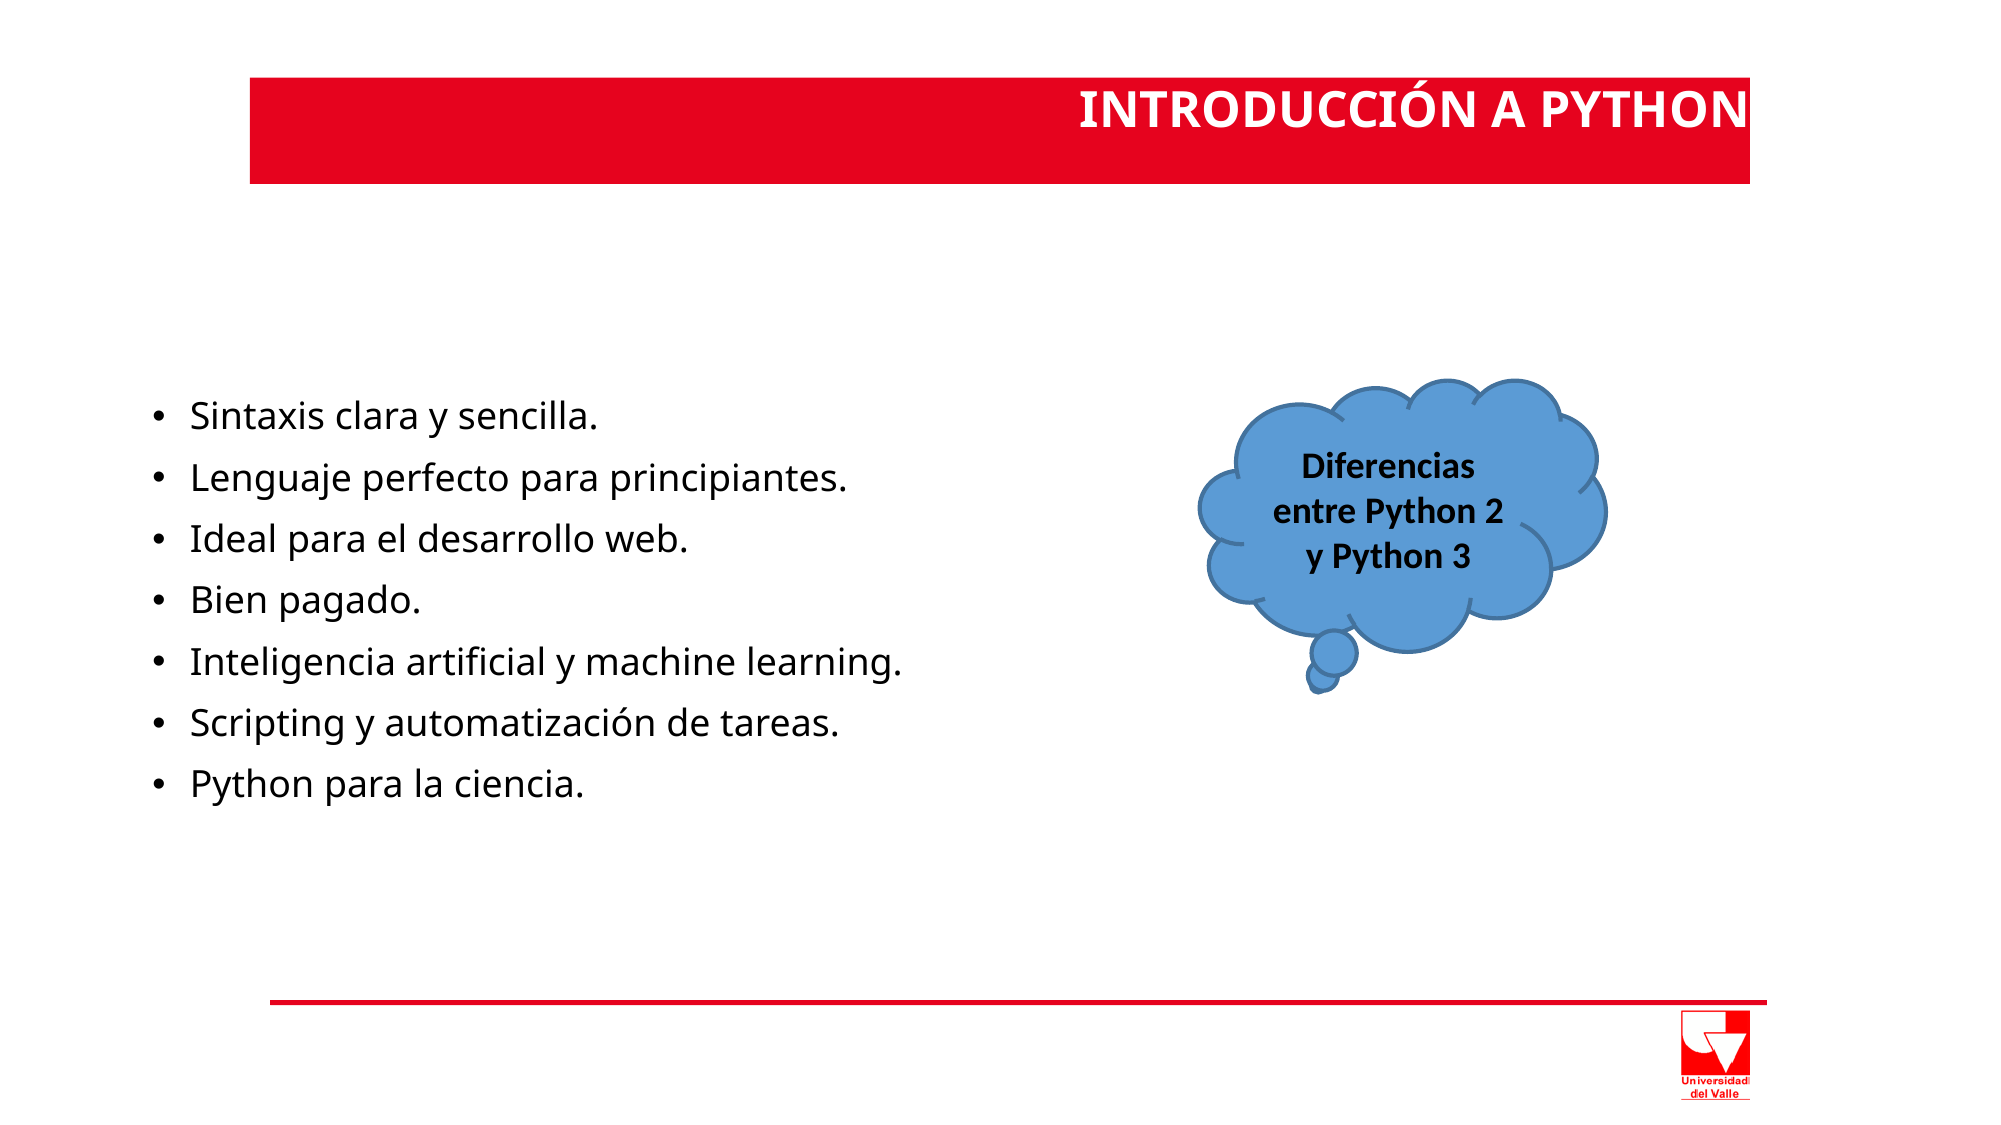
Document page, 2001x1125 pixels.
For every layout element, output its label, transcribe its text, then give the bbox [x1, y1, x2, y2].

text_box [1680, 1014, 1750, 1100]
text_box INTRODUCCIÓN A PYTHON [249, 77, 1750, 184]
list Sintaxis clara y sencilla. Lenguaje perfecto para principiantes. Ideal para el desarrollo web. Bien pagado. Inteligencia artificial y machine learning. Scripting y automatización de tareas. Python para la ciencia. [137, 299, 1863, 1014]
text_box Diferencias entre Python 2 y Python 3 [1197, 378, 1609, 695]
